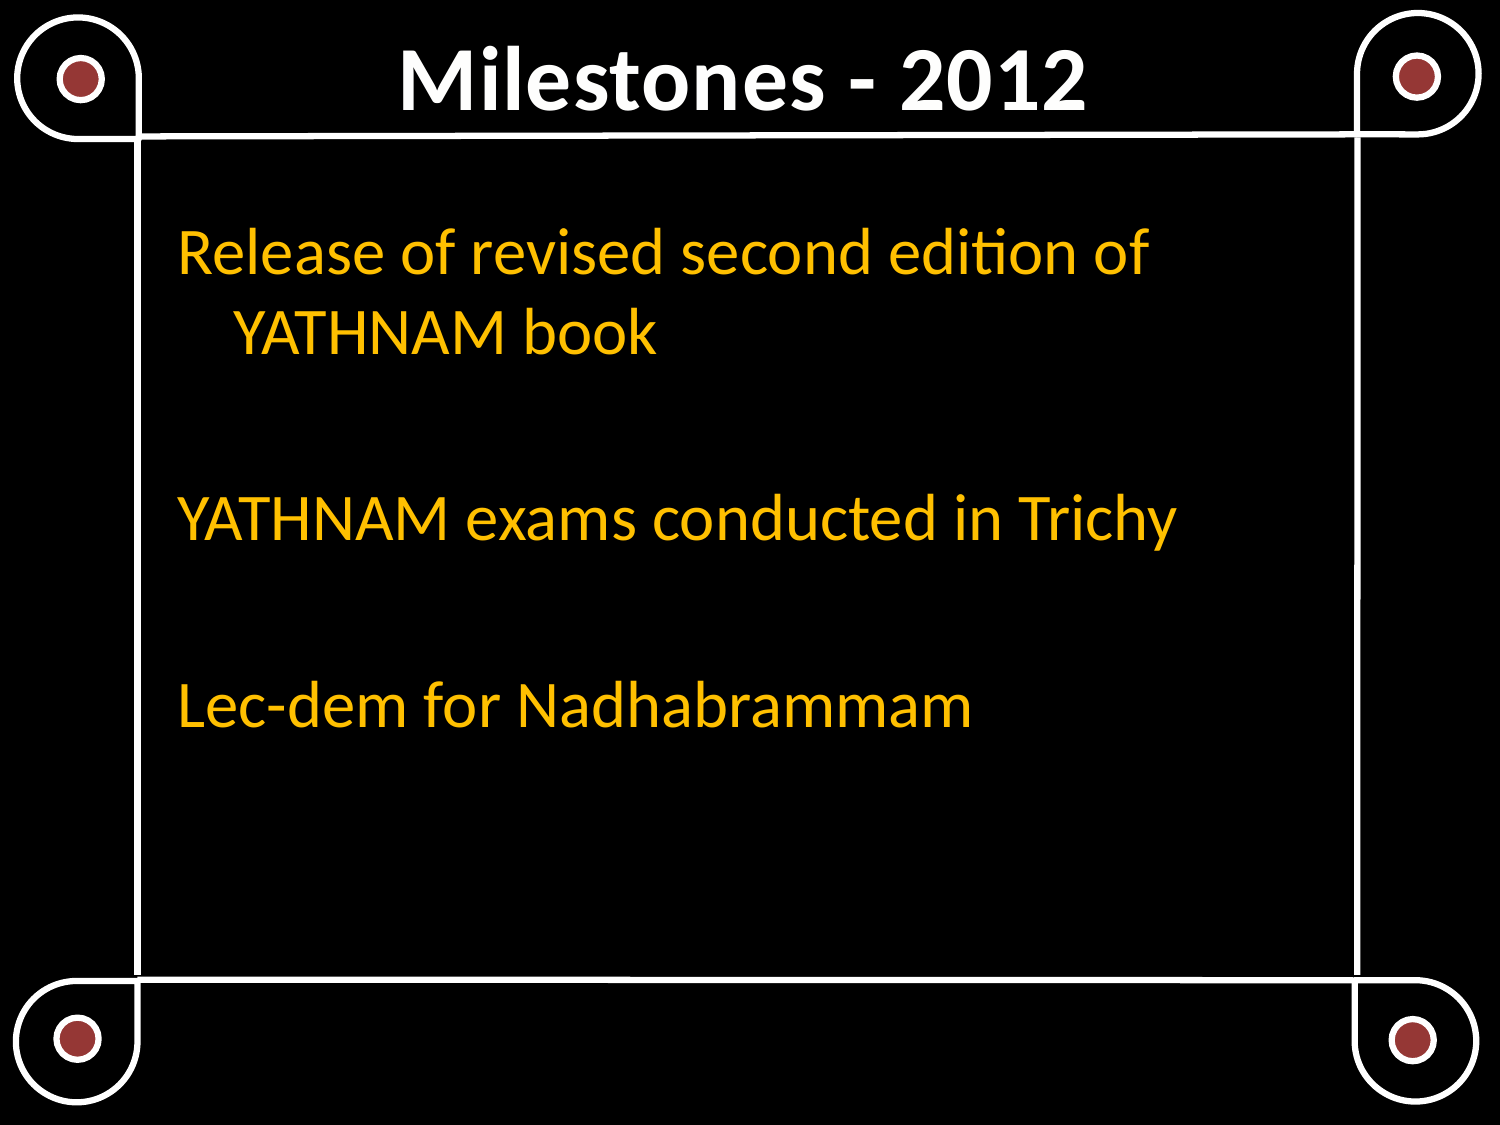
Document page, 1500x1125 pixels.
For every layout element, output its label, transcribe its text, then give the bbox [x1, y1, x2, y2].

title Milestones - 2012 [162, 12, 1325, 135]
list Release of revised second edition of YATHNAM book YATHNAM exams conducted in Trichy Lec-dem for Nadhabrammam [162, 200, 1325, 950]
